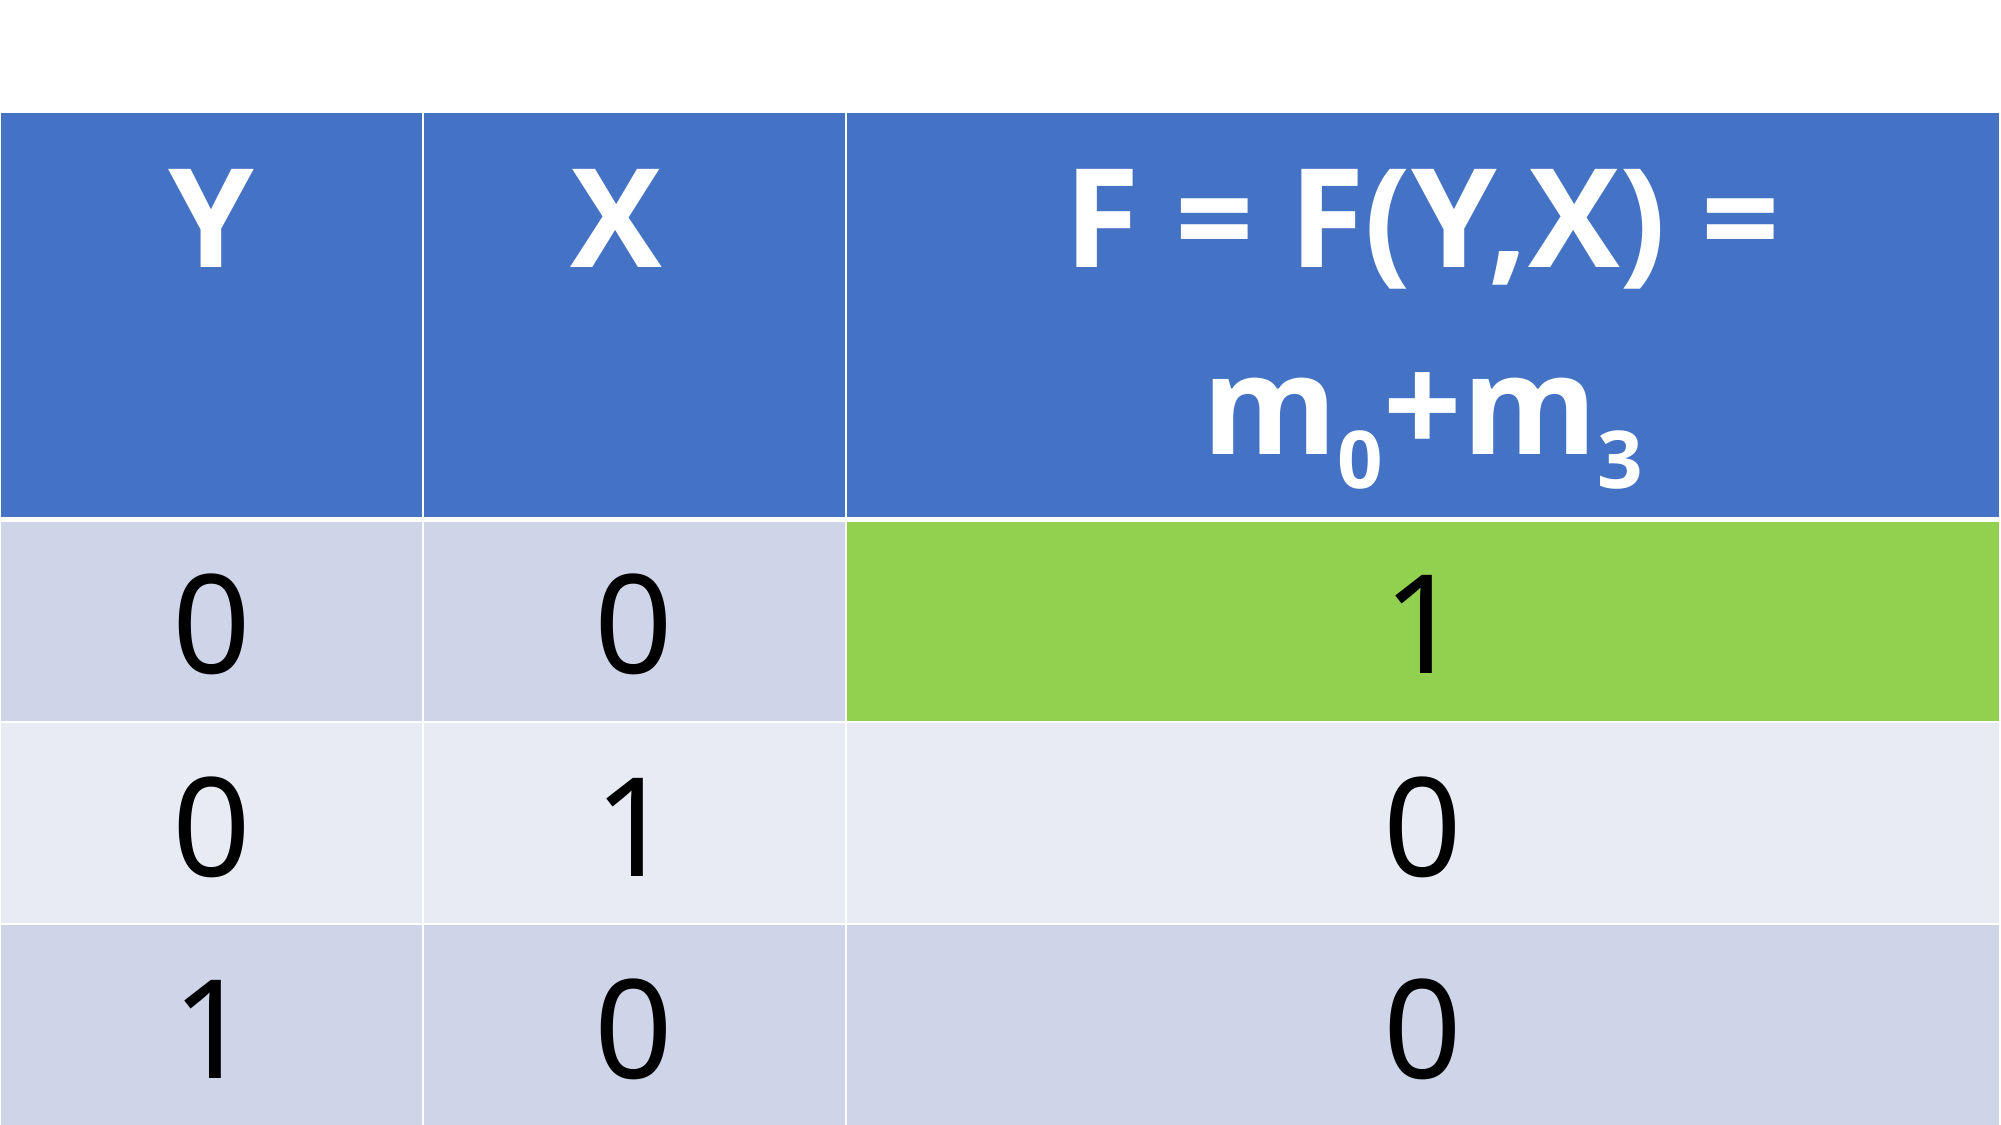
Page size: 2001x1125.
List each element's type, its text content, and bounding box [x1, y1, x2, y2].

table_cell 0 [1, 522, 422, 721]
table_header X [424, 113, 845, 517]
table_cell 0 [424, 522, 845, 721]
table_cell 0 [847, 723, 1999, 923]
table_cell 0 [847, 925, 1999, 1125]
table_cell 0 [424, 925, 845, 1125]
table_cell 1 [1, 925, 422, 1125]
table_cell 1 [847, 522, 1999, 721]
table_header Y [1, 113, 422, 517]
table_cell 0 [1, 723, 422, 923]
table_cell 1 [424, 723, 845, 923]
table_header F = F(Y,X) = m0+m3 [847, 113, 1999, 517]
